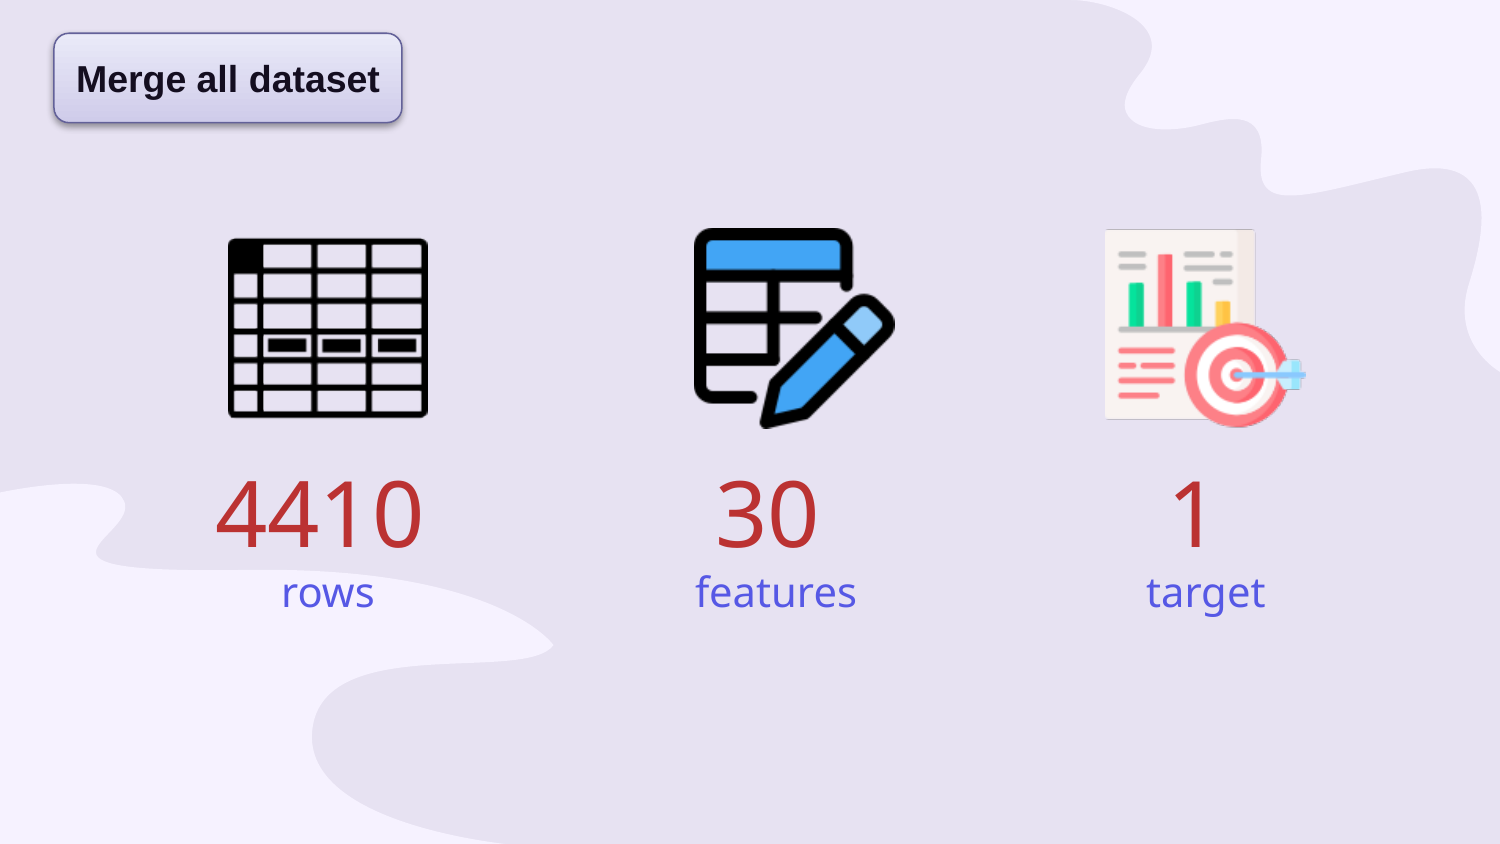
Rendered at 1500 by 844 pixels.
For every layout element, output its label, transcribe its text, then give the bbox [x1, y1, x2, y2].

picture [694, 228, 895, 429]
text_box 1 target [1031, 441, 1381, 535]
text_box 30 features [601, 440, 951, 535]
text_box Merge all dataset [53, 32, 403, 124]
picture [1105, 228, 1307, 429]
picture [227, 228, 429, 429]
title 4410 rows [153, 440, 503, 535]
